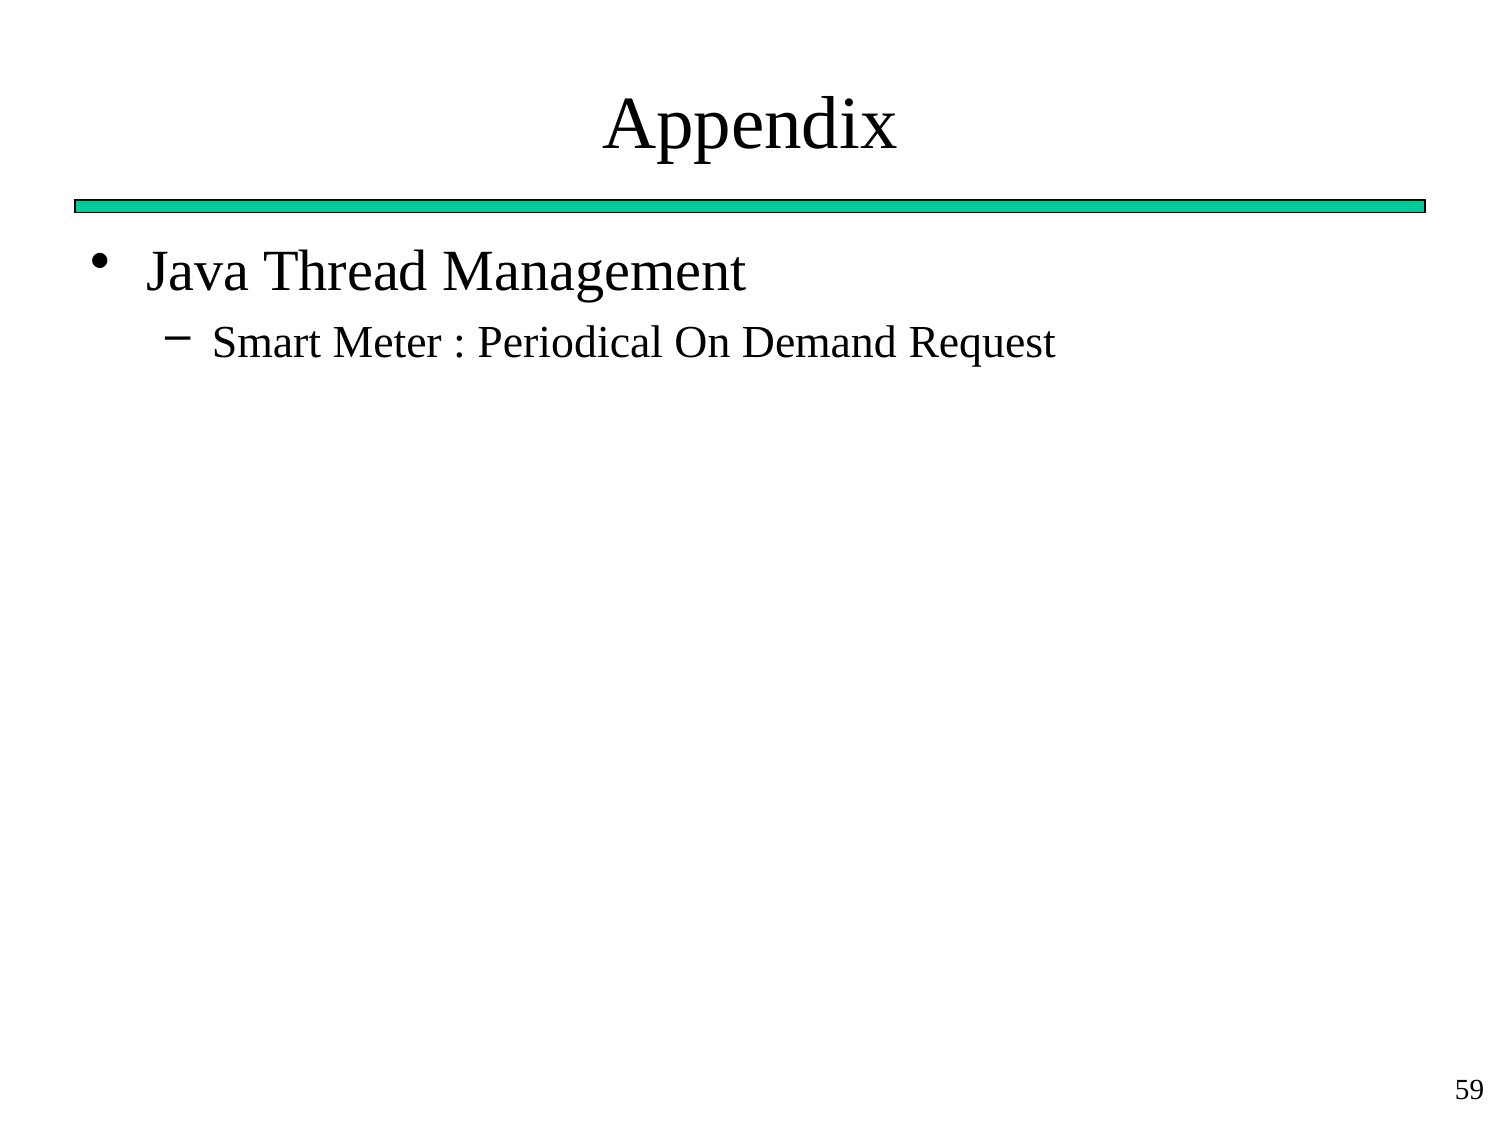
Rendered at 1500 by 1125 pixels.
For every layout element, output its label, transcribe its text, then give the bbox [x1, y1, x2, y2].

title Appendix [75, 50, 1425, 188]
slide_number 59 [1186, 1062, 1500, 1125]
list Java Thread Management Smart Meter : Periodical On Demand Request [75, 224, 1425, 1038]
